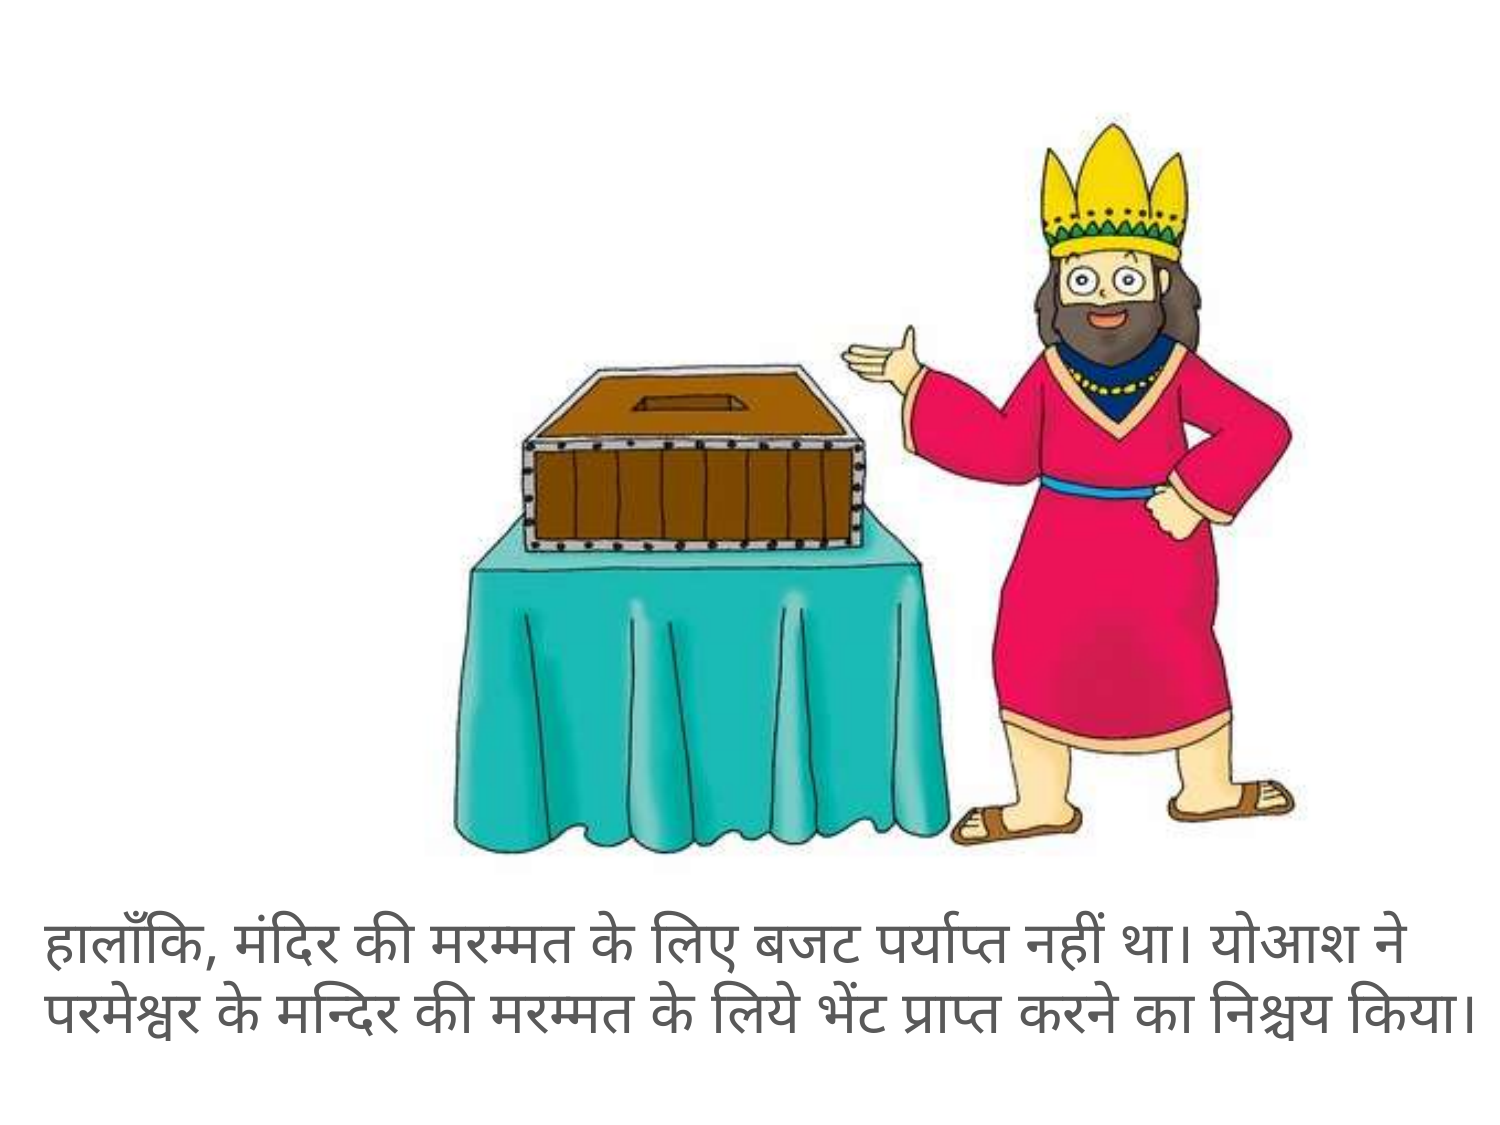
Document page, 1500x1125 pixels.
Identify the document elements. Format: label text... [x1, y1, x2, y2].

picture [2, 6, 1436, 894]
text_box हालाँकि, मंदिर की मरम्मत के लिए बजट पर्याप्त नहीं था। योआश ने परमेश्वर के मन्दिर की मरम्मत के लिये भेंट प्राप्त करने का निश्चय किया। [29, 897, 1500, 1053]
